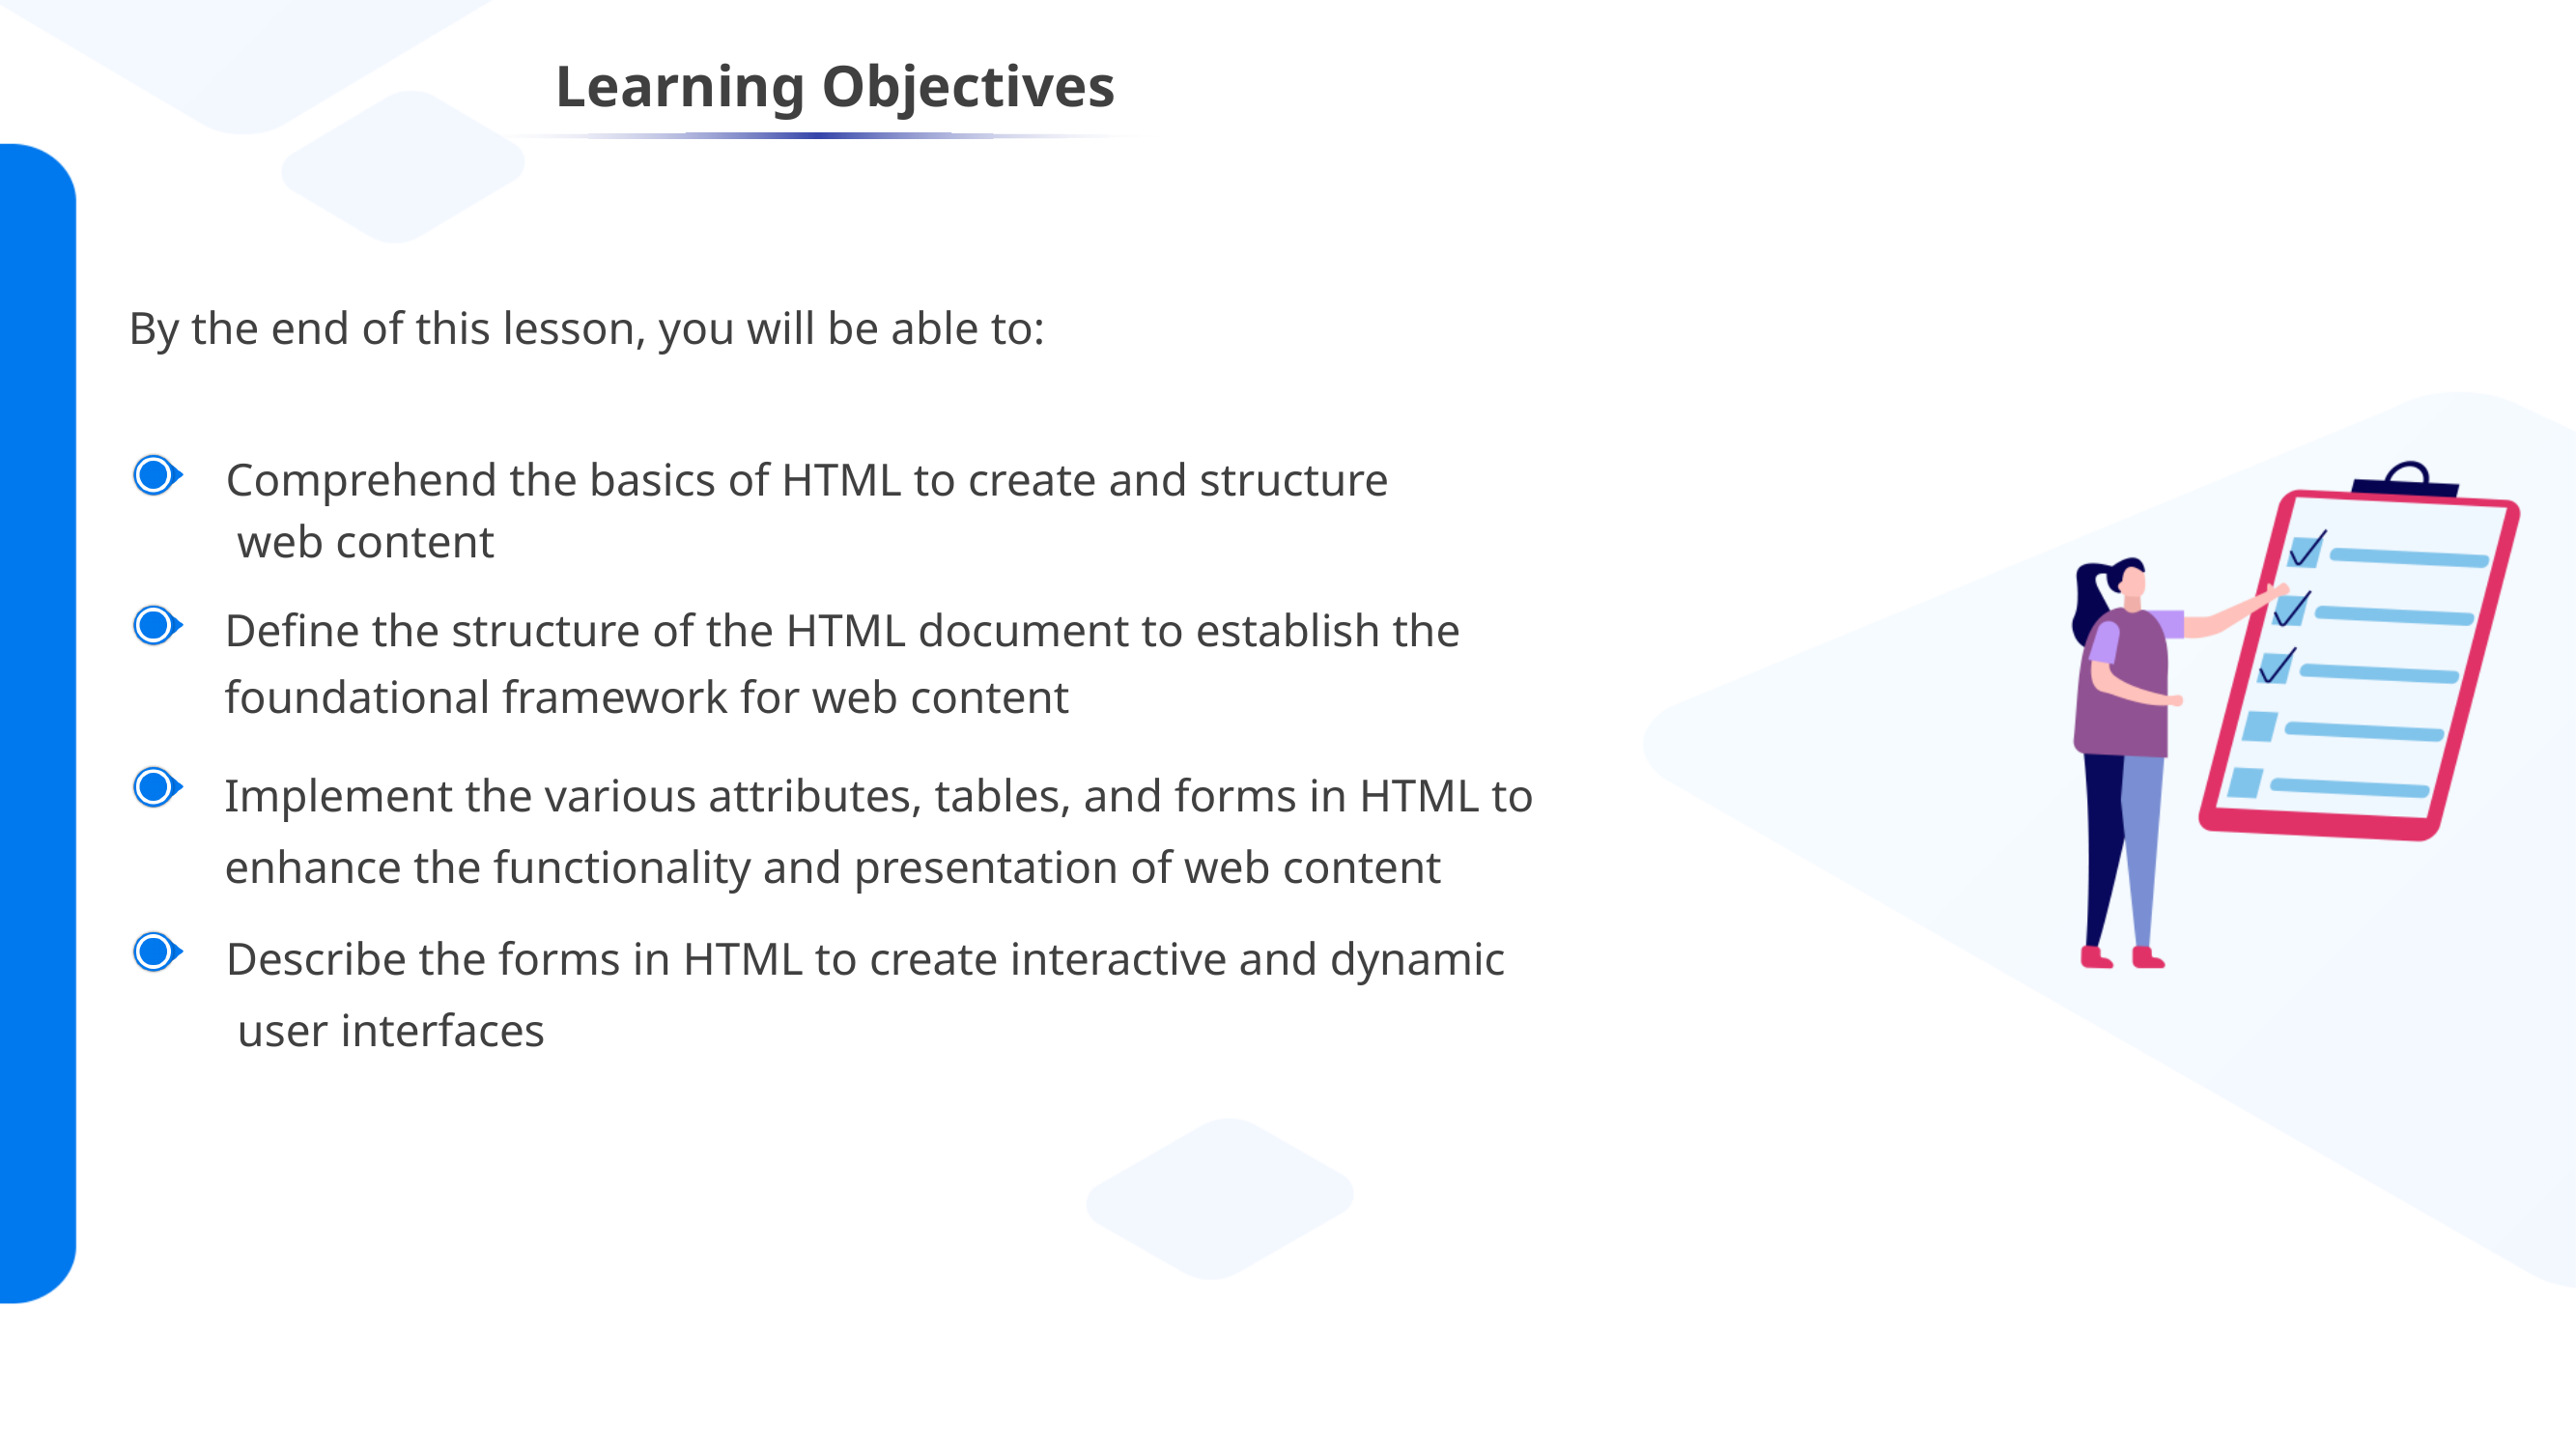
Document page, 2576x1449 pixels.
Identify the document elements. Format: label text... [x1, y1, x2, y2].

text_box Define the structure of the HTML document to establish the foundational framework for web content [210, 582, 1642, 697]
list Comprehend the basics of HTML to create and structure web content [211, 437, 1643, 598]
text_box Describe the forms in HTML to create interactive and dynamic user interfaces [211, 904, 1643, 985]
text_box Implement the various attributes, tables, and forms in HTML to enhance the functionality and presentation of web content [210, 742, 1642, 857]
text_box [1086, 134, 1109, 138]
picture [0, 0, 2576, 1449]
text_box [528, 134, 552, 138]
